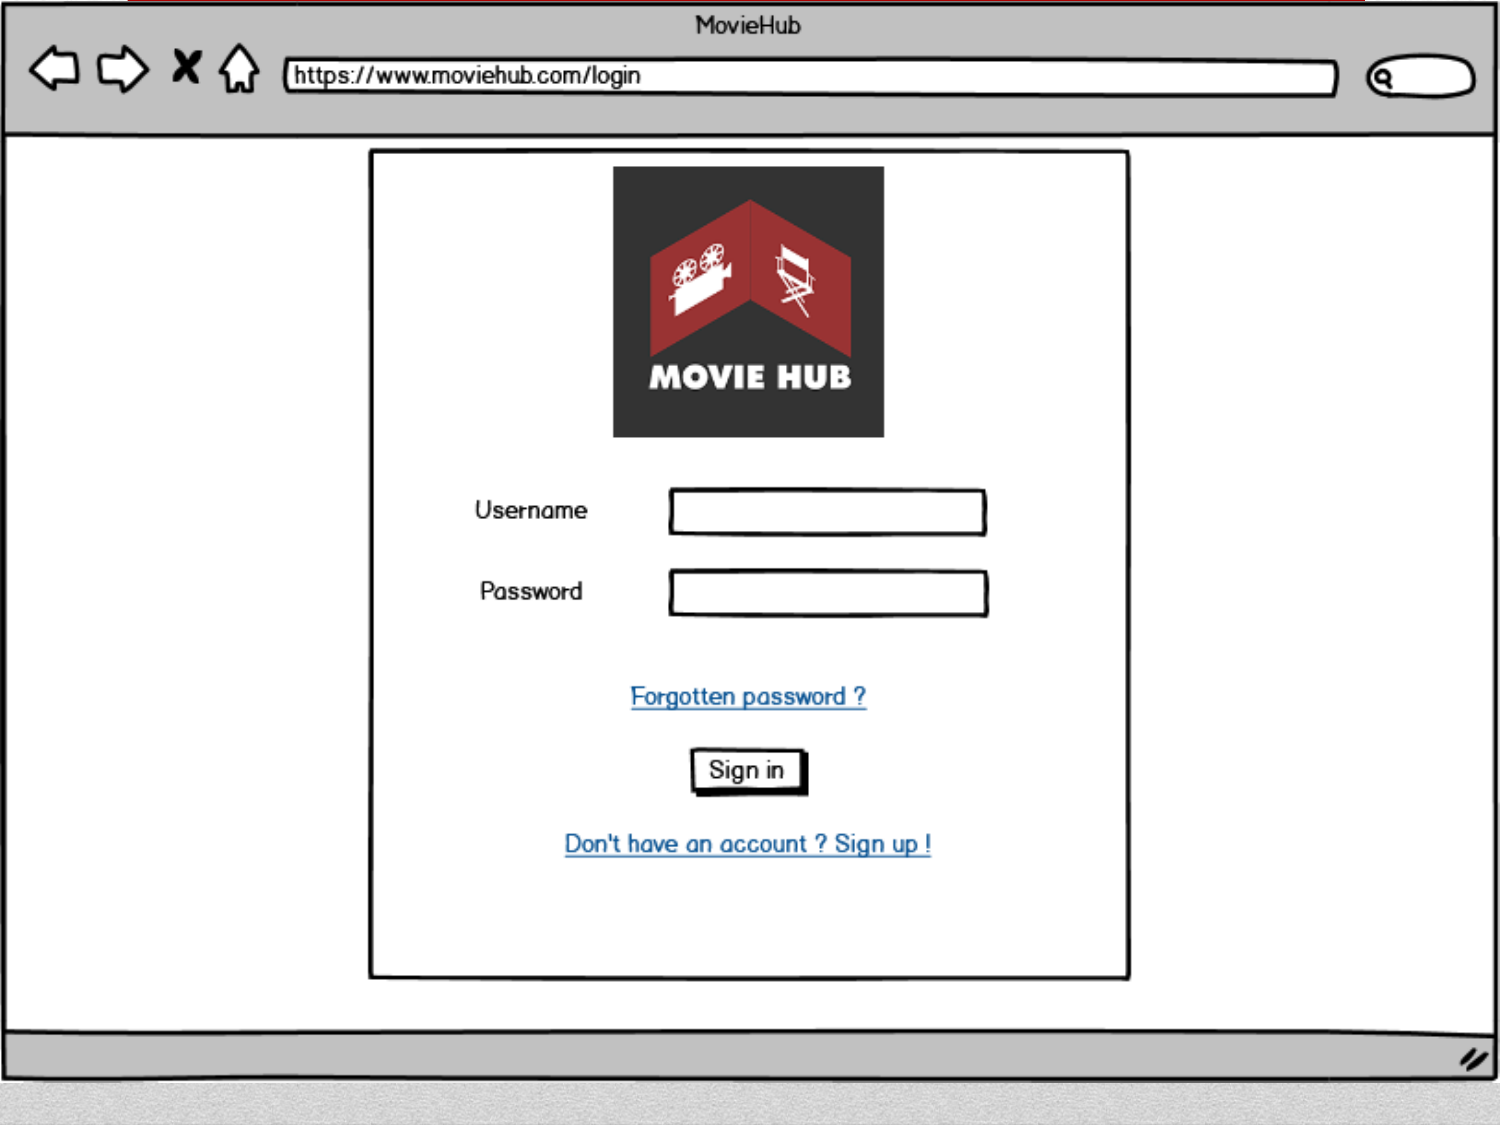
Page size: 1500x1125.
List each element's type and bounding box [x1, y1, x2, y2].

list [0, 0, 1500, 1084]
